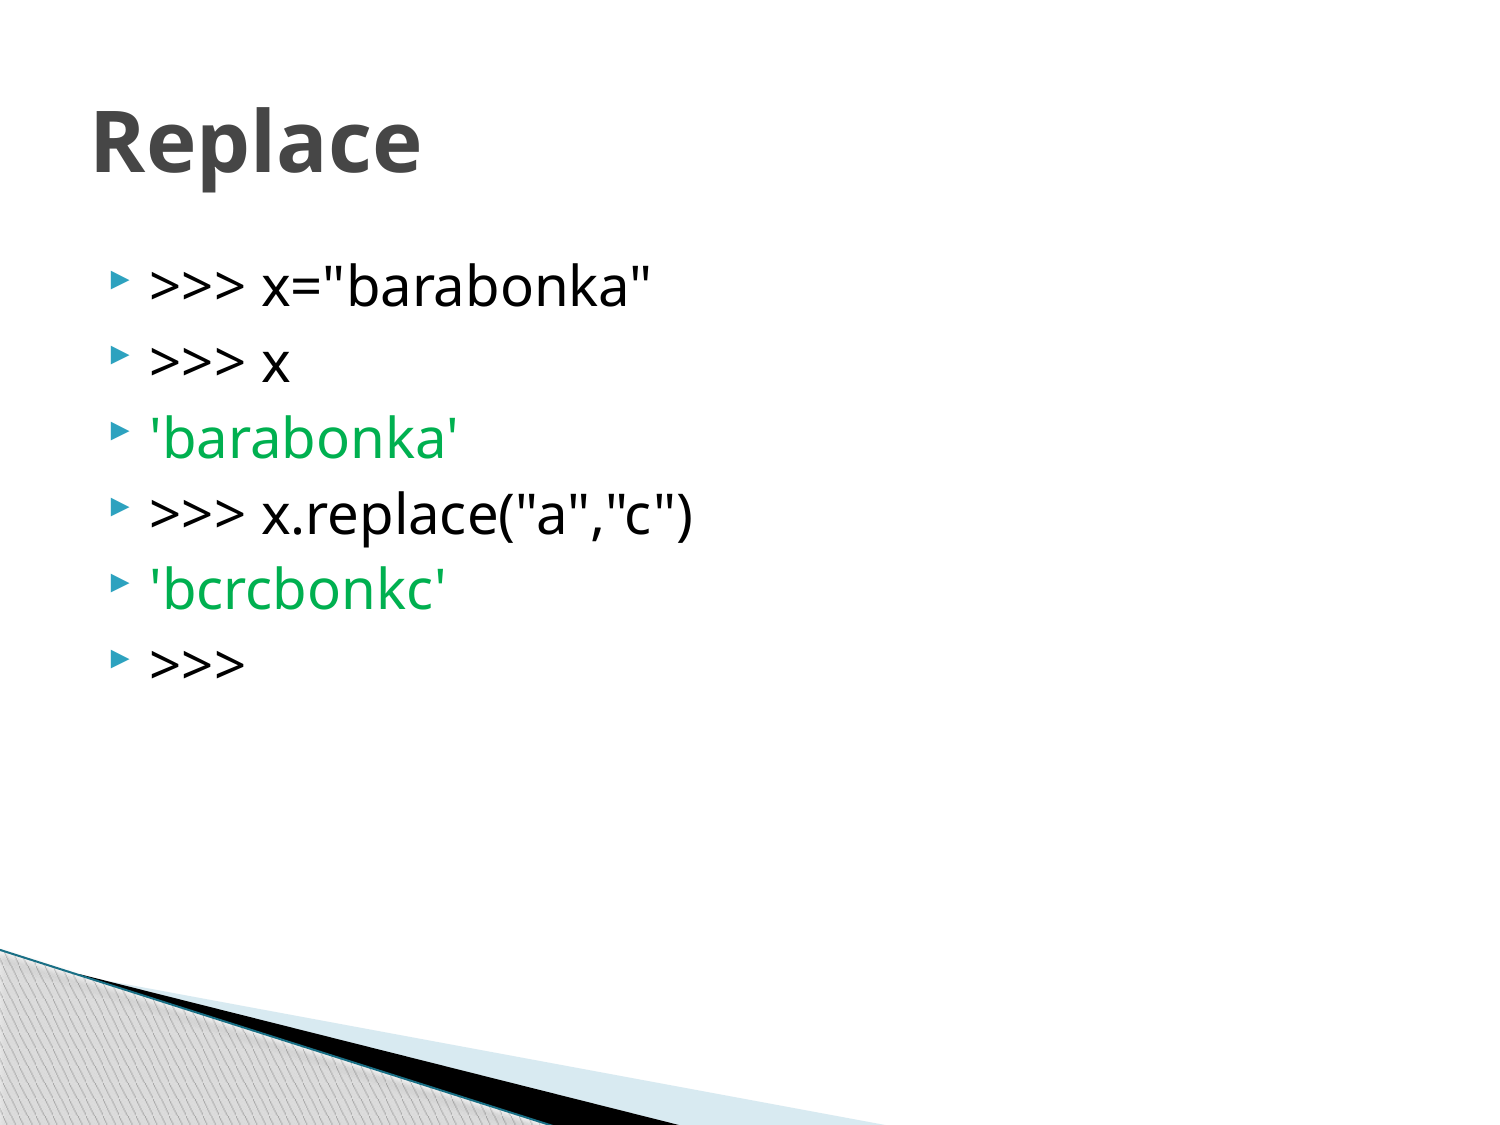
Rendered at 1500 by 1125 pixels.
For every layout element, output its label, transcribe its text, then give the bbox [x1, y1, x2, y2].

title Replace [75, 45, 1425, 233]
list >>> x="barabonka" >>> x 'barabonka' >>> x.replace("a","c") 'bcrcbonkc' >>> [75, 243, 1425, 986]
